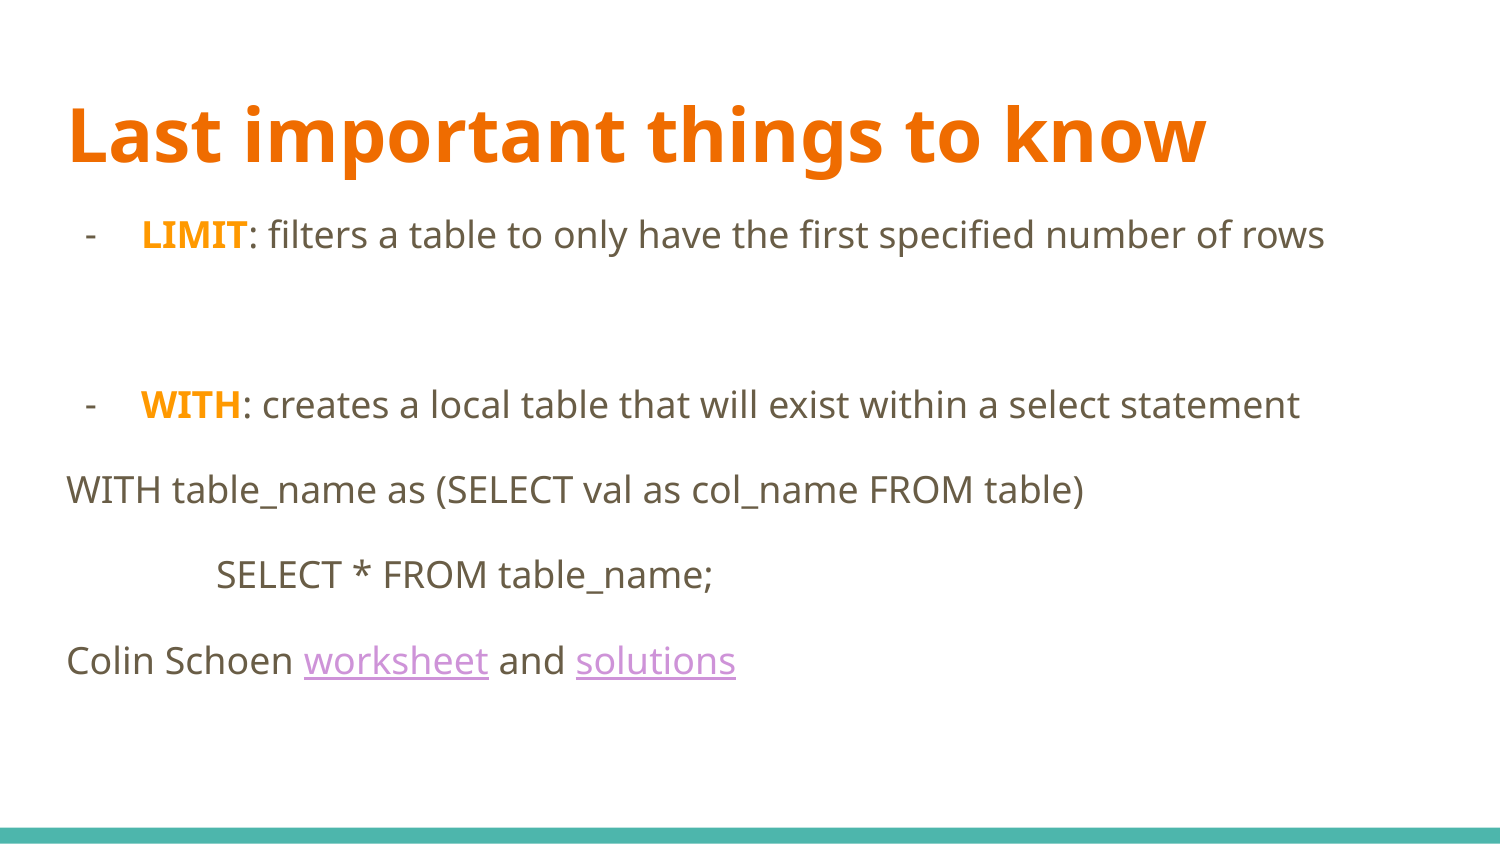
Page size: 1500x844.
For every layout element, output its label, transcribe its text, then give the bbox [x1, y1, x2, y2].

text_box LIMIT: filters a table to only have the first specified number of rows WITH: creates a local table that will exist within a select statement WITH table_name as (SELECT val as col_name FROM table) SELECT * FROM table_name; Colin Schoen worksheet and solutions [51, 188, 1449, 750]
title Last important things to know [51, 72, 1449, 188]
